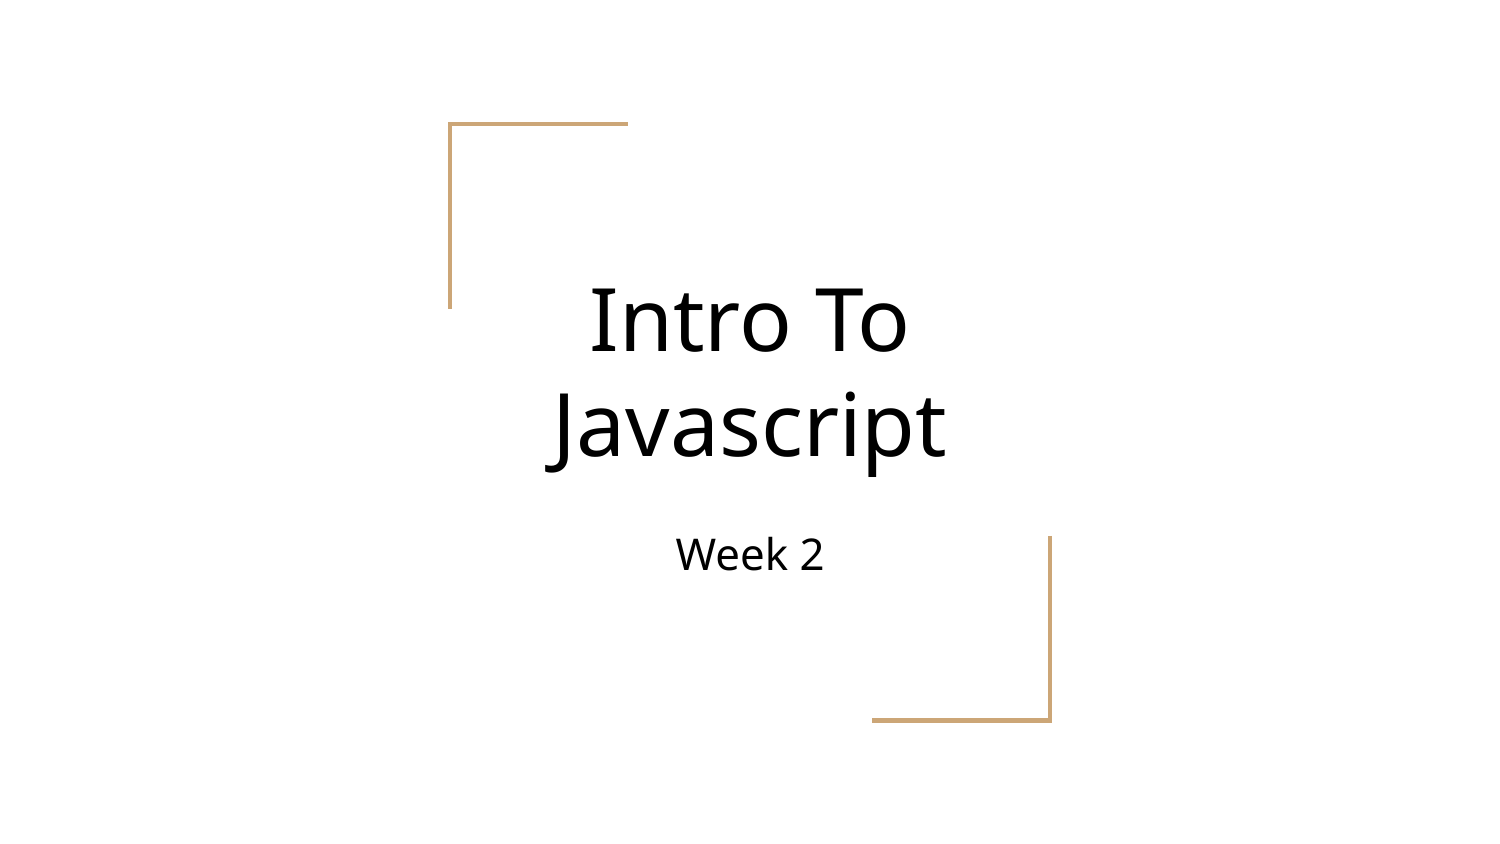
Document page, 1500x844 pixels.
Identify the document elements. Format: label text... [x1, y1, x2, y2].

subtitle Week 2 [499, 511, 1001, 627]
title Intro To Javascript [499, 236, 1001, 490]
